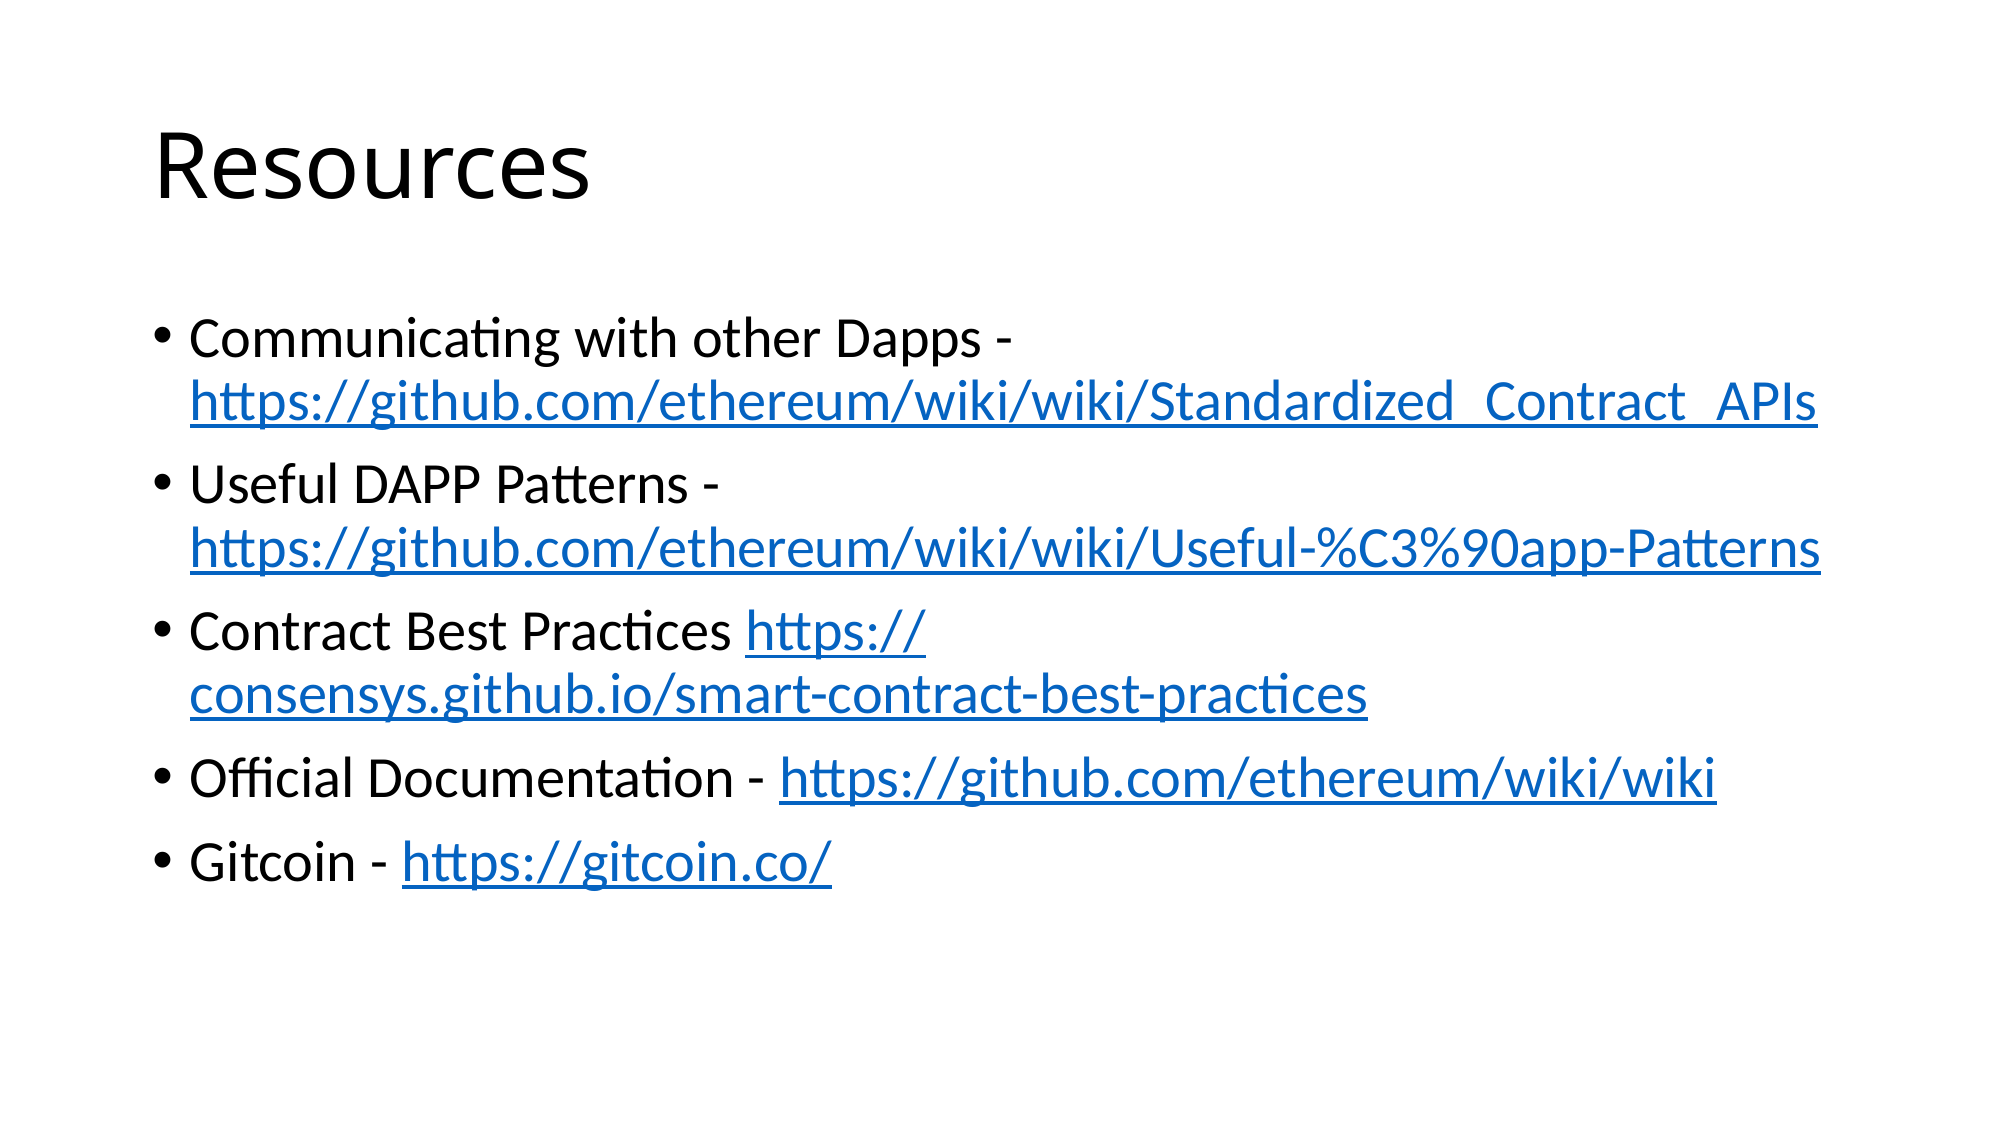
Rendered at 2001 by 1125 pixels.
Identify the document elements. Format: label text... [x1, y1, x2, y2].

title Resources [137, 59, 1863, 278]
list Communicating with other Dapps - https://github.com/ethereum/wiki/wiki/Standardized_Contract_APIs Useful DAPP Patterns - https://github.com/ethereum/wiki/wiki/Useful-%C3%90app-Patterns Contract Best Practices https://consensys.github.io/smart-contract-best-practices Official Documentation - https://github.com/ethereum/wiki/wiki Gitcoin - https://gitcoin.co/ [137, 299, 1863, 1014]
